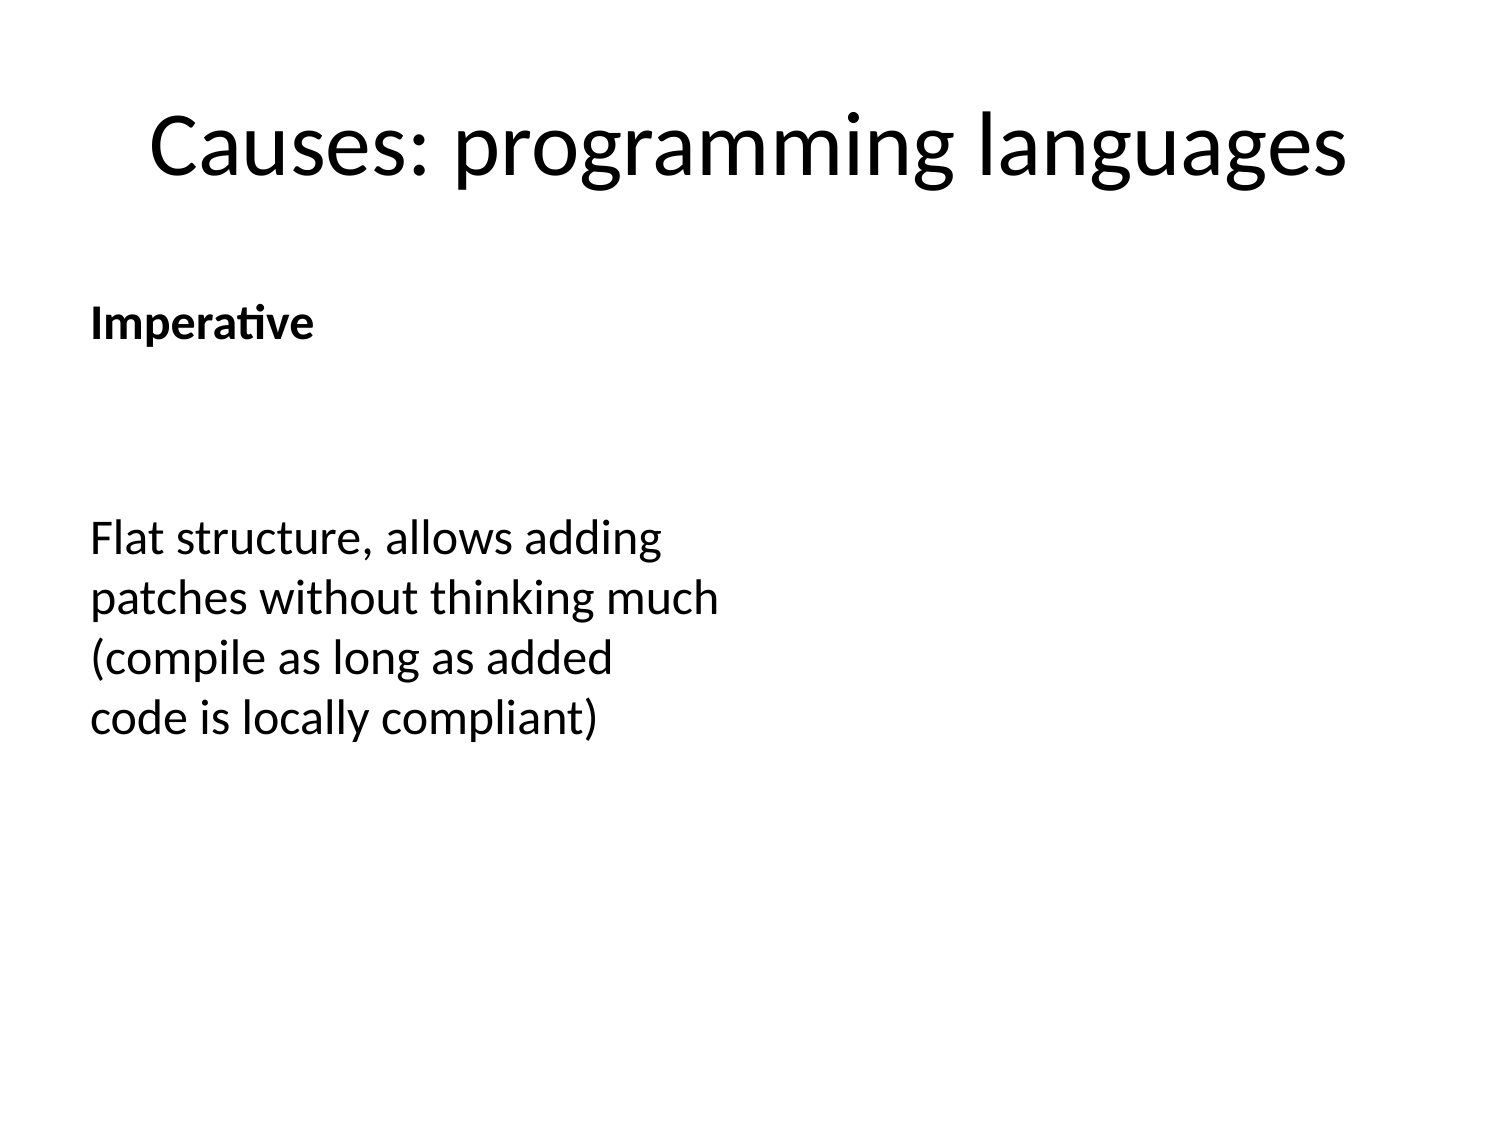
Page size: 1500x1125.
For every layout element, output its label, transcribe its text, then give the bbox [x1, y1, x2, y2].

list Imperative [75, 251, 738, 357]
title Causes: programming languages [75, 45, 1425, 233]
